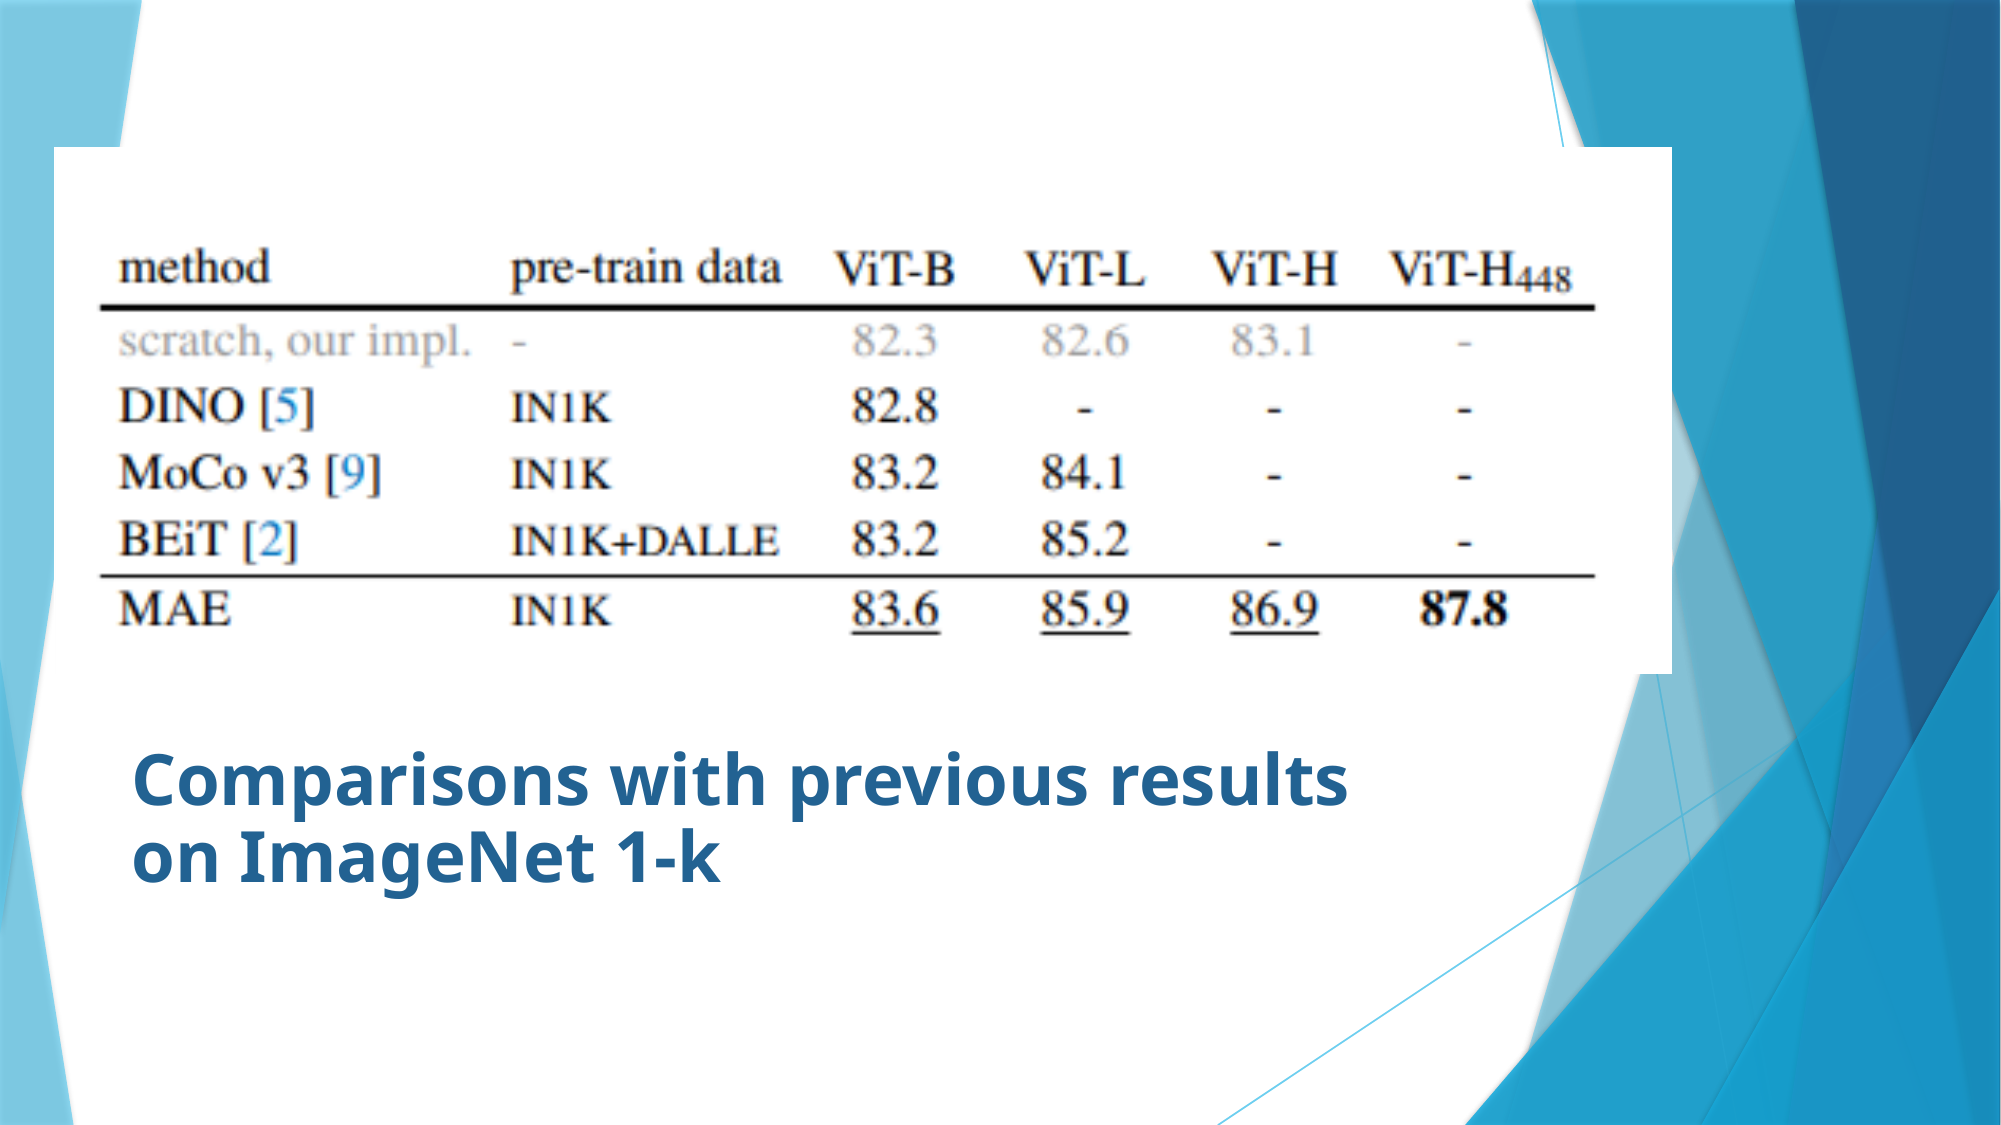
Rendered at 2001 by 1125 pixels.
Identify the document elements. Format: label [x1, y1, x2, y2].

text_box [0, 0, 2000, 1125]
picture [54, 146, 1672, 675]
